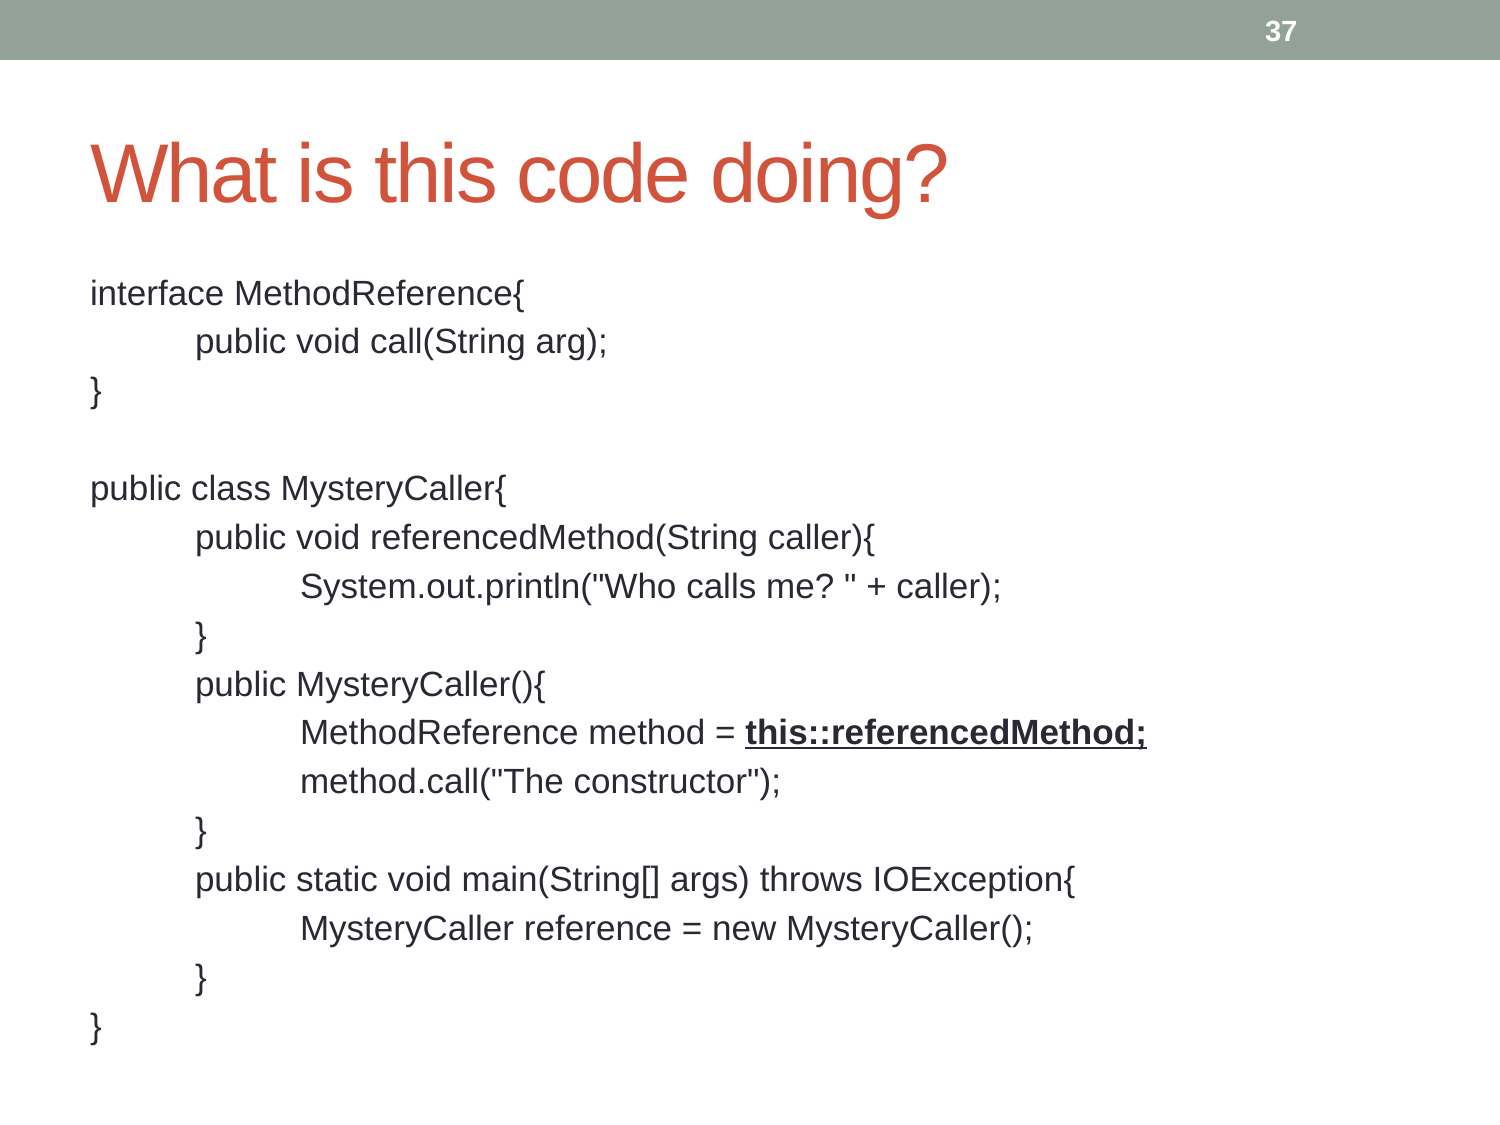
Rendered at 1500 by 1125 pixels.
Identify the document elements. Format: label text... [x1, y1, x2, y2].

title What is this code doing? [75, 87, 1425, 250]
list interface MethodReference{ public void call(String arg); } public class MysteryCaller{ public void referencedMethod(String caller){ System.out.println("Who calls me? " + caller); } public MysteryCaller(){ MethodReference method = this::referencedMethod; method.call("The constructor"); } public static void main(String[] args) throws IOException{ MysteryCaller reference = new MysteryCaller(); } } [75, 262, 1425, 1063]
slide_number 37 [1250, 3, 1425, 57]
